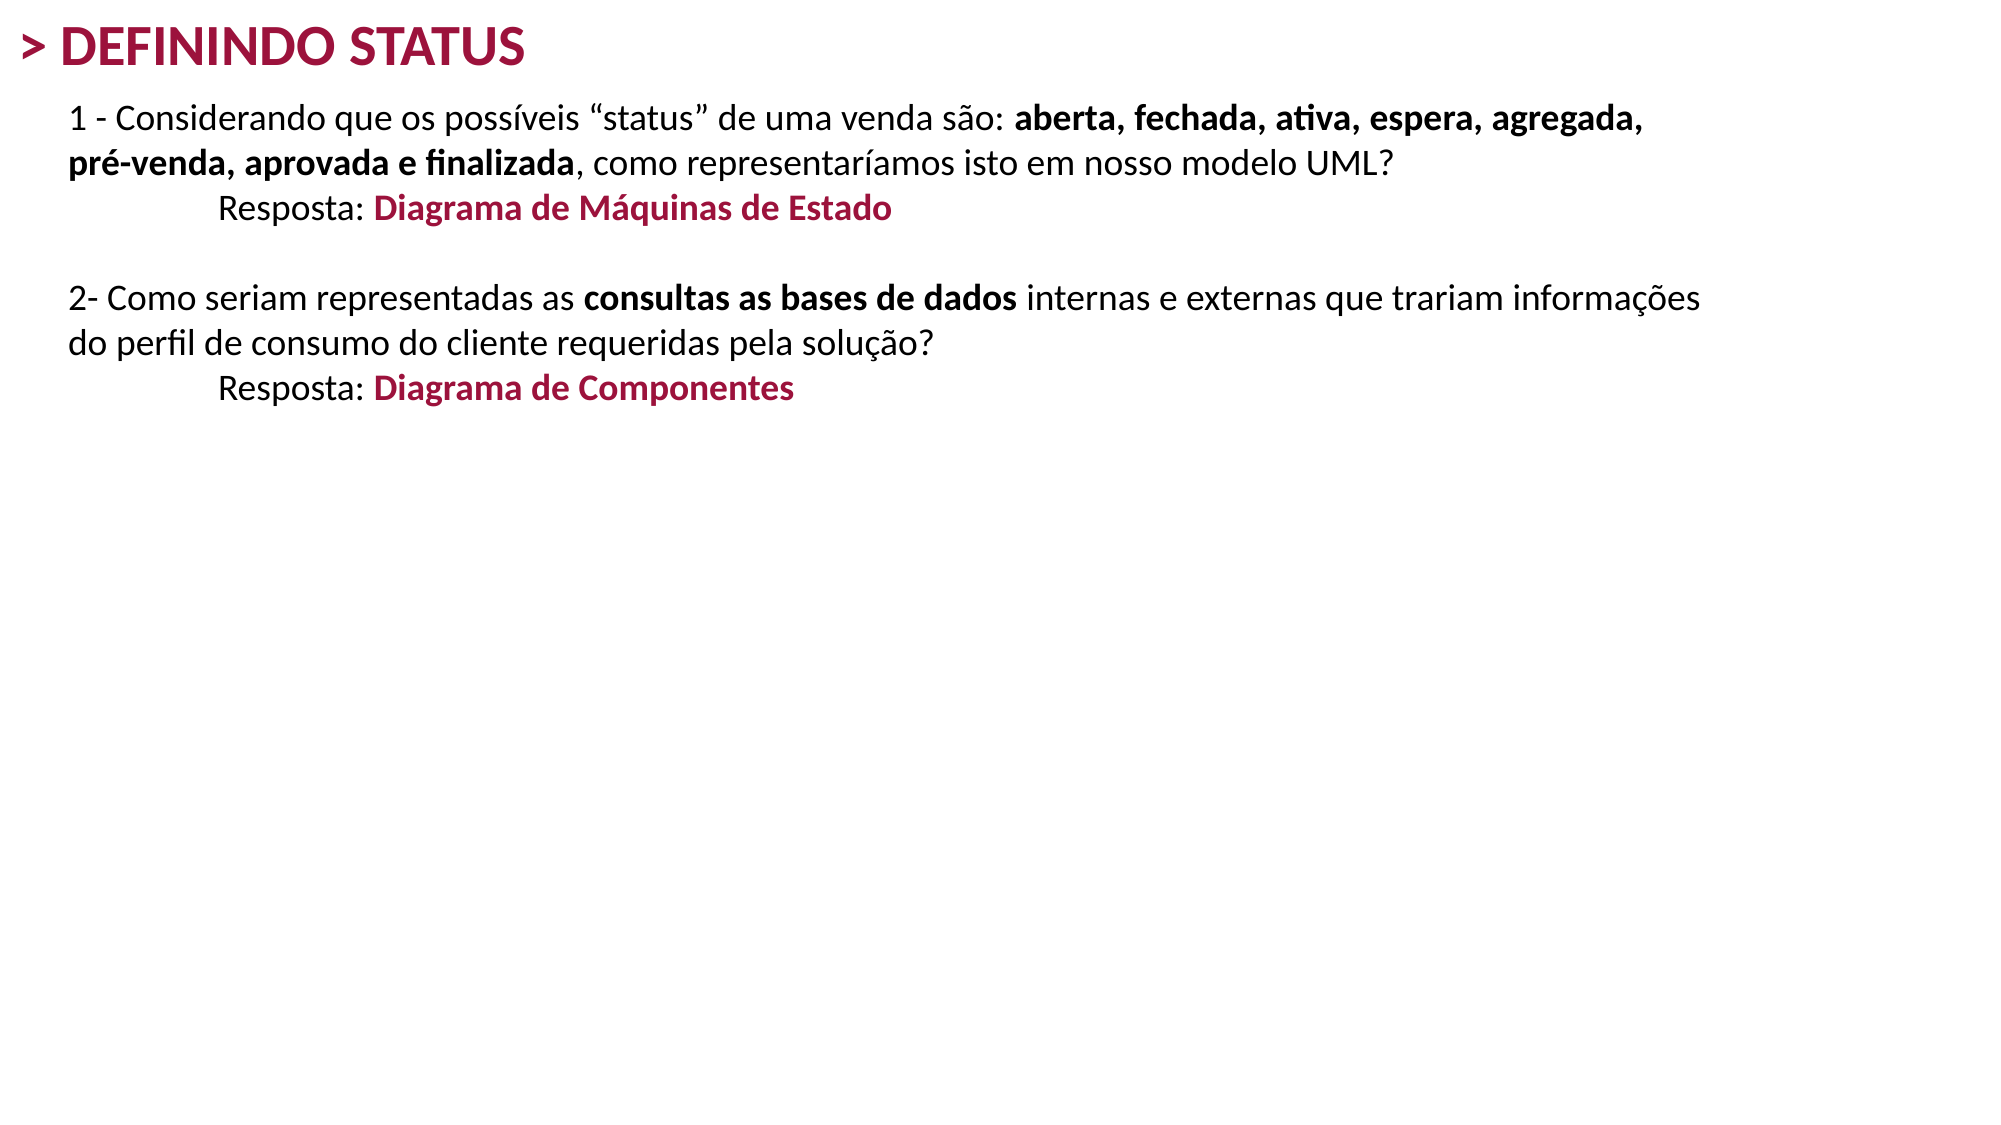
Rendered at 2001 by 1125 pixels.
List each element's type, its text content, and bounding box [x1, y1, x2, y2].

text_box 1 - Considerando que os possíveis “status” de uma venda são: aberta, fechada, ativa, espera, agregada, pré-venda, aprovada e finalizada, como representaríamos isto em nosso modelo UML? Resposta: Diagrama de Máquinas de Estado 2- Como seriam representadas as consultas as bases de dados internas e externas que trariam informações do perfil de consumo do cliente requeridas pela solução? Resposta: Diagrama de Componentes [53, 85, 1727, 416]
text_box > DEFININDO STATUS [3, 0, 541, 85]
